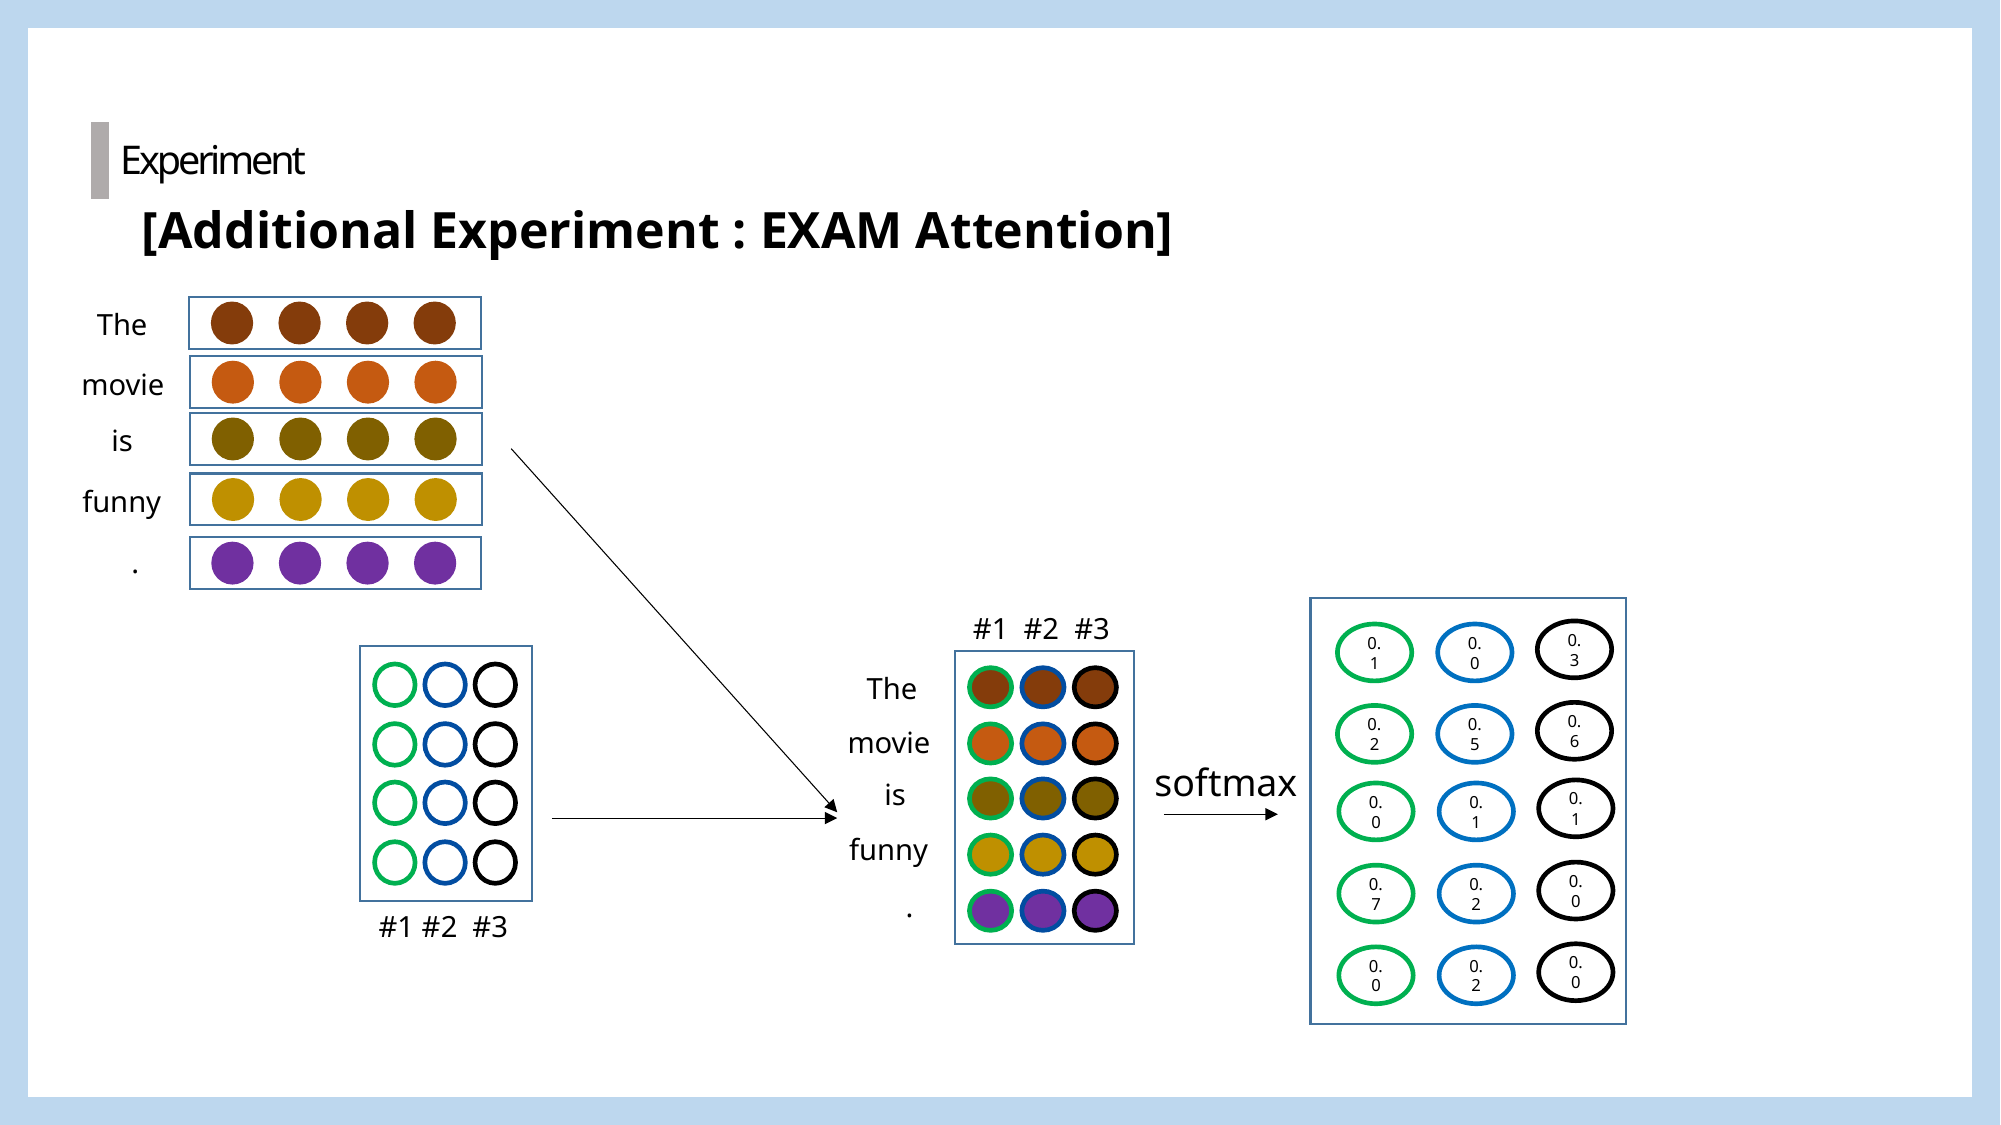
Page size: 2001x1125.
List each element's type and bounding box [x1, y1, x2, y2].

text_box [360, 645, 533, 948]
text_box [511, 448, 838, 813]
text_box [67, 297, 483, 590]
text_box [846, 603, 1134, 944]
text_box [0, 0, 2000, 1125]
